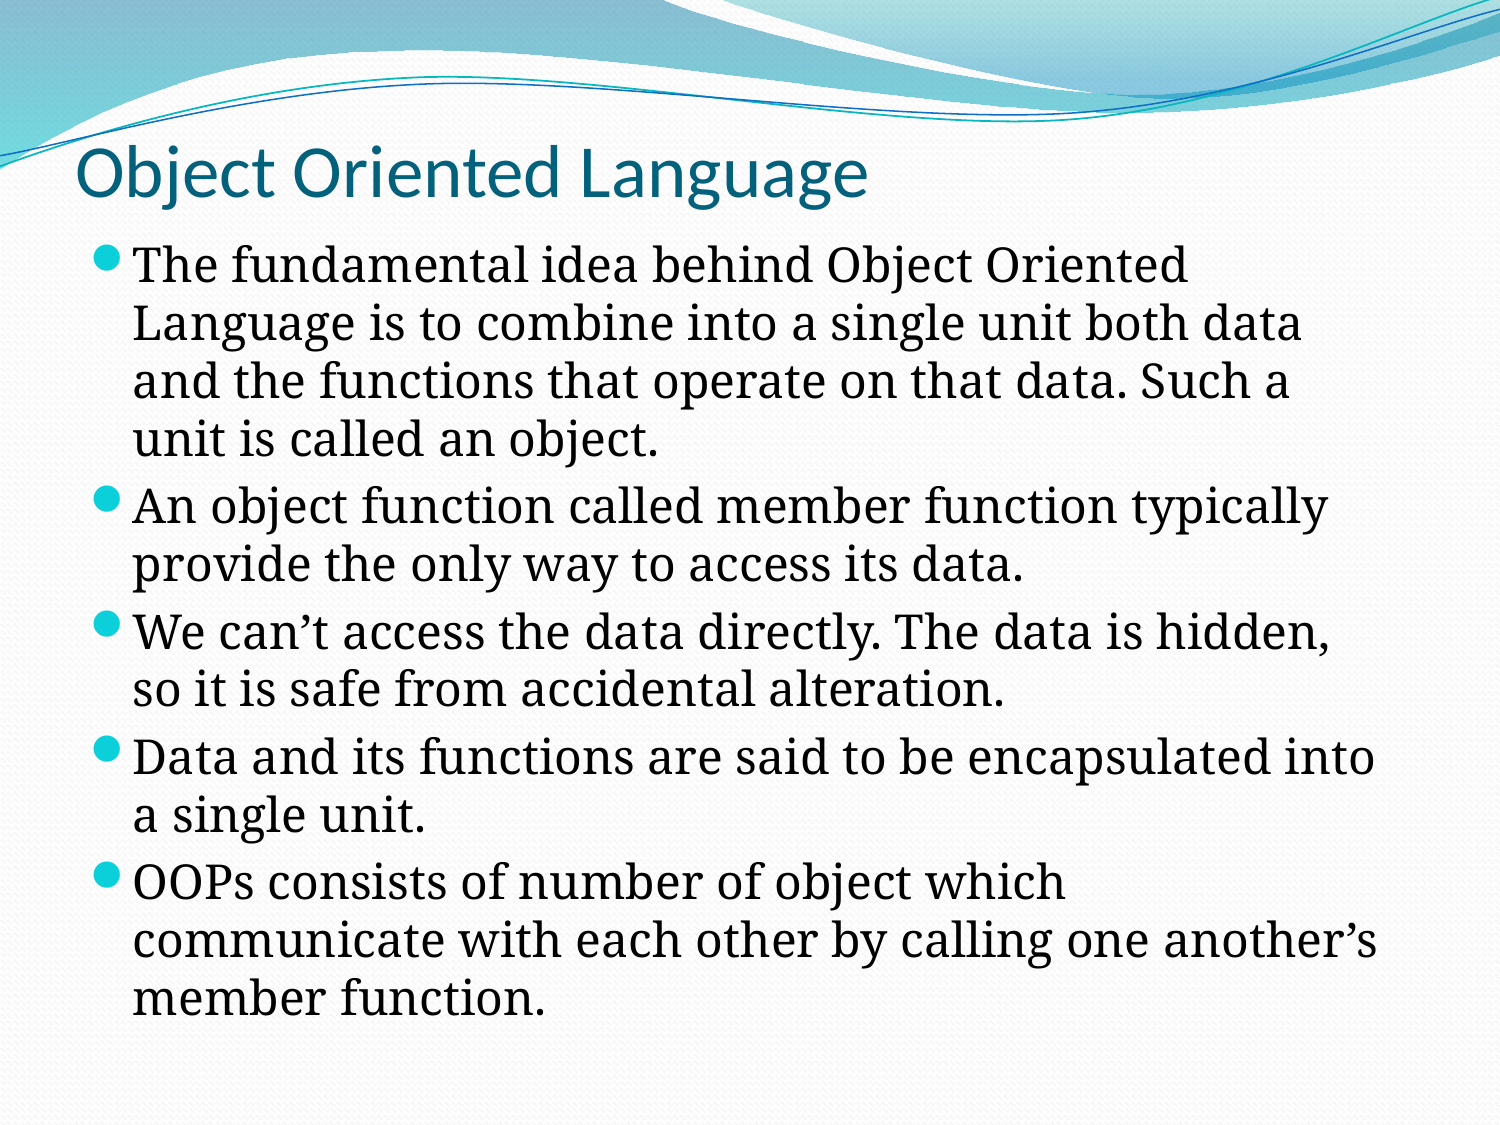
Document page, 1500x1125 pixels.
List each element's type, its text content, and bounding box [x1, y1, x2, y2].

title Object Oriented Language [75, 115, 1425, 303]
list The fundamental idea behind Object Oriented Language is to combine into a single unit both data and the functions that operate on that data. Such a unit is called an object. An object function called member function typically provide the only way to access its data. We can’t access the data directly. The data is hidden, so it is safe from accidental alteration. Data and its functions are said to be encapsulated into a single unit. OOPs consists of number of object which communicate with each other by calling one another’s member function. [75, 227, 1400, 1038]
